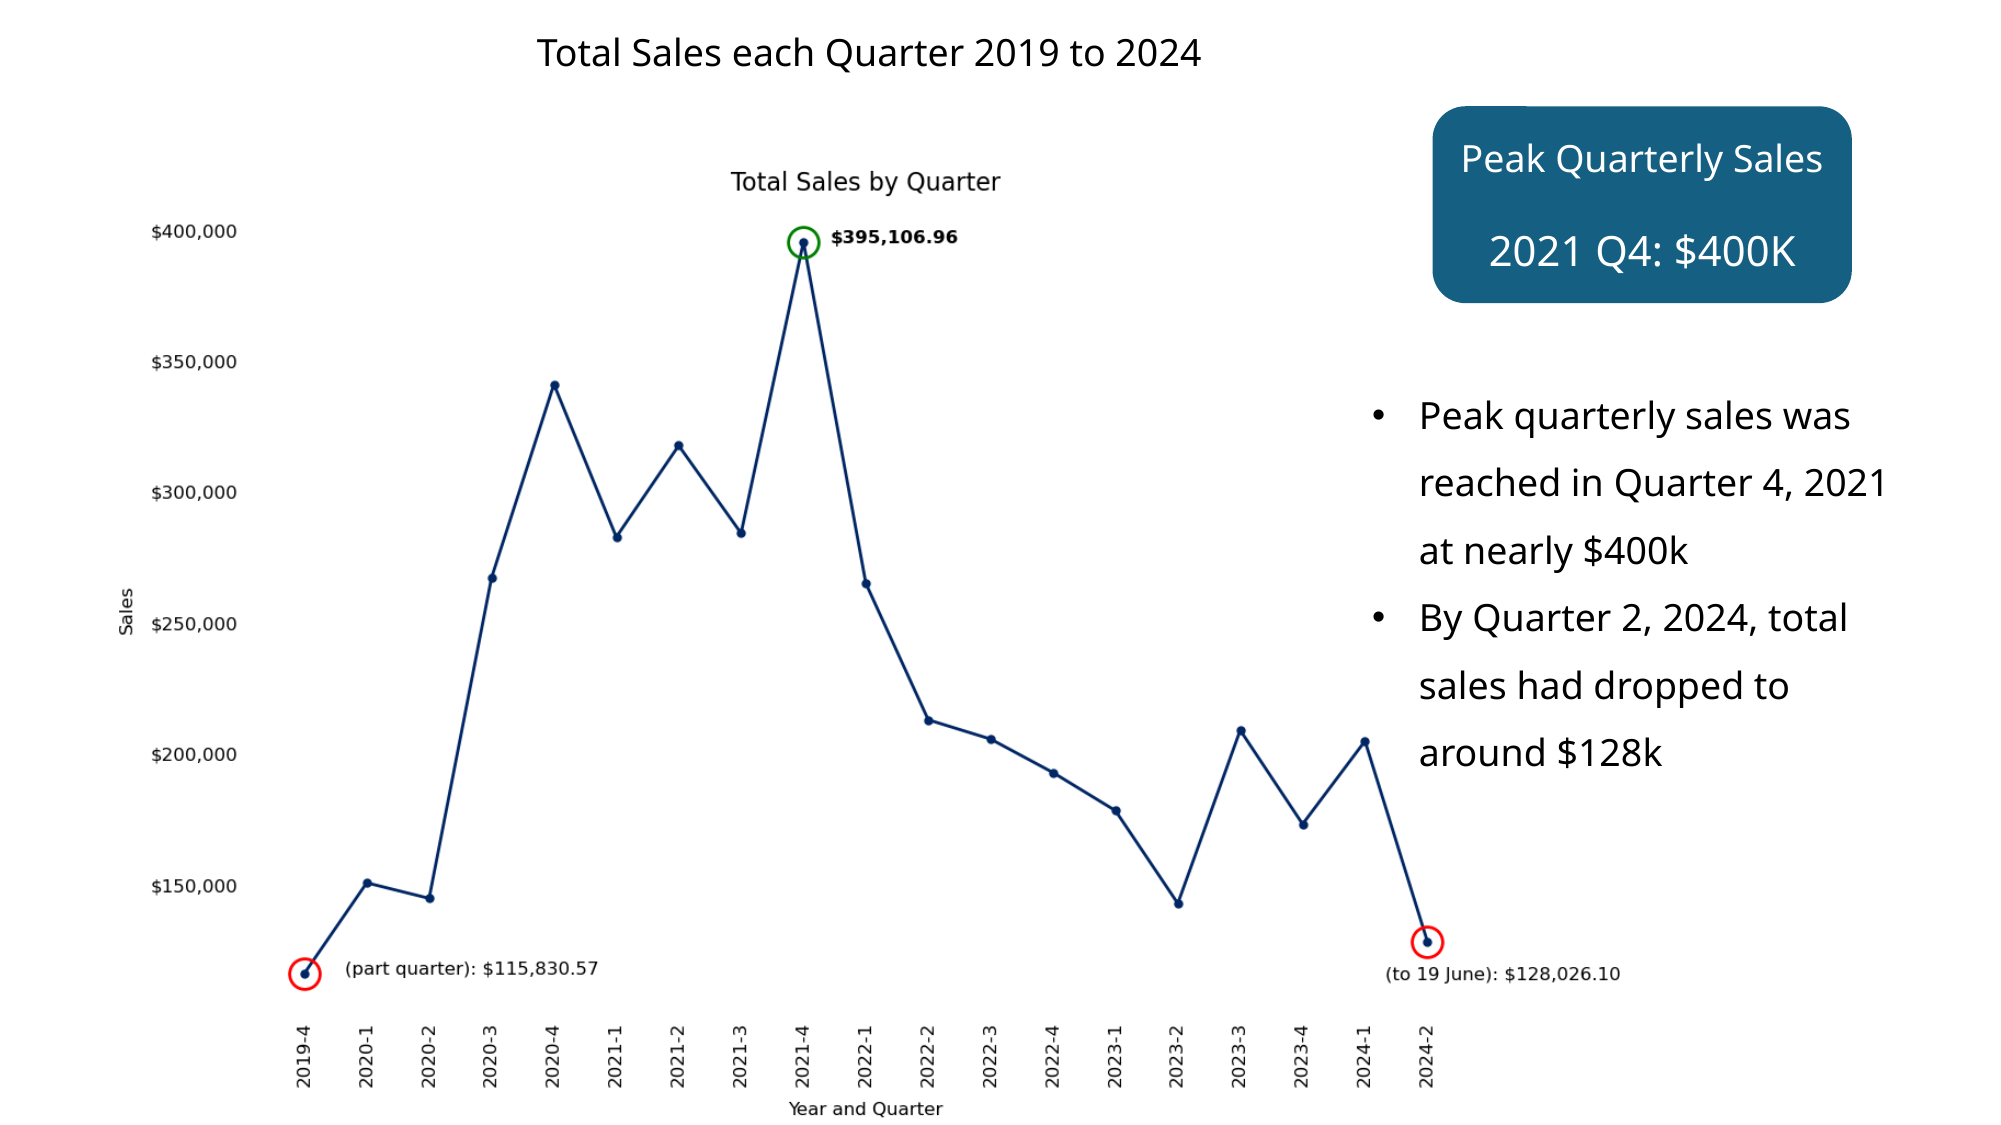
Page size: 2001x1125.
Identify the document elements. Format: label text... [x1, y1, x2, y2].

text_box Peak quarterly sales was reached in Quarter 4, 2021 at nearly $400k By Quarter 2, 2024, total sales had dropped to around $128k [1643, 361, 1928, 782]
picture [49, 81, 1643, 1125]
text_box Total Sales each Quarter 2019 to 2024 [0, 21, 1739, 82]
text_box Peak Quarterly Sales 2021 Q4: $400K [1643, 104, 1854, 305]
